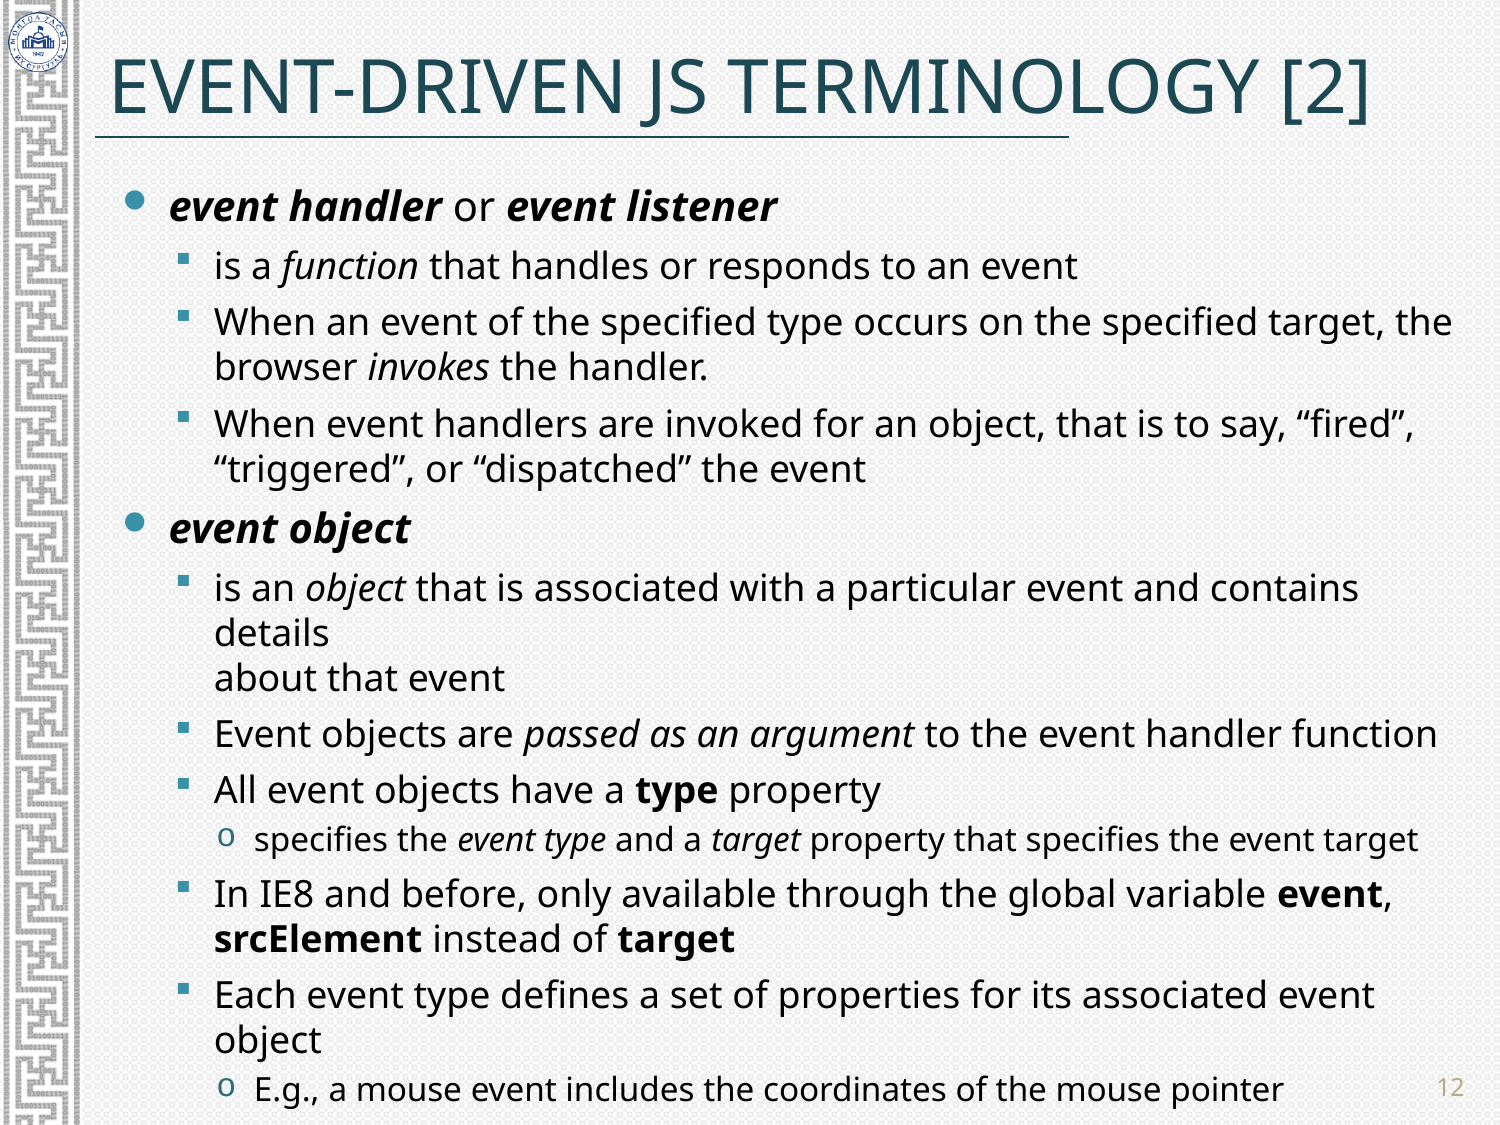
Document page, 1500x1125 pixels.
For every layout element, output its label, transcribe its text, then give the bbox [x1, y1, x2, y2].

slide_number 12 [1413, 1066, 1488, 1113]
title Event-Driven JS terminology [2] [93, 41, 1477, 126]
list event handler or event listener is a function that handles or responds to an event When an event of the specified type occurs on the specified target, the browser invokes the handler. When event handlers are invoked for an object, that is to say, “fired”, “triggered”, or “dispatched” the event event object is an object that is associated with a particular event and contains details about that event Event objects are passed as an argument to the event handler function All event objects have a type property specifies the event type and a target property that specifies the event target In IE8 and before, only available through the global variable event, srcElement instead of target Each event type defines a set of properties for its associated event object E.g., a mouse event includes the coordinates of the mouse pointer [93, 172, 1477, 1055]
picture [1, 0, 82, 1125]
